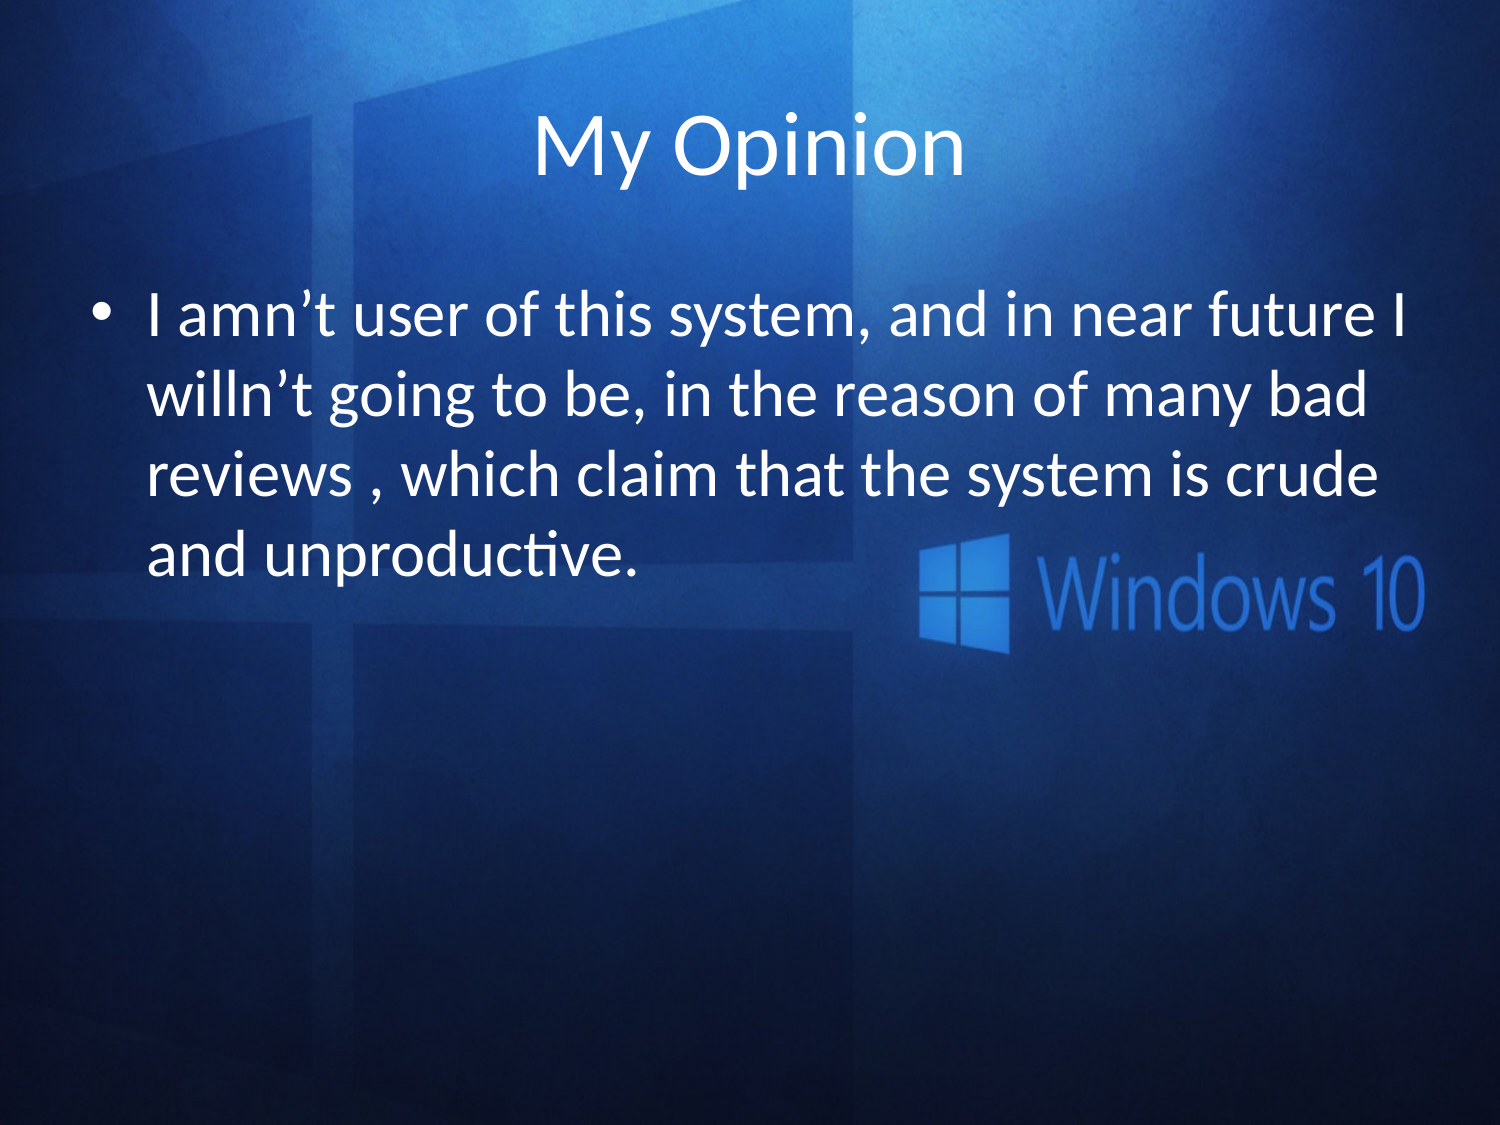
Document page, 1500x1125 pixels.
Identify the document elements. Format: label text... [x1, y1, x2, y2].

list I amn’t user of this system, and in near future I willn’t going to be, in the reason of many bad reviews , which claim that the system is crude and unproductive. [74, 262, 1426, 1006]
picture [0, 0, 1500, 1125]
title My Opinion [74, 44, 1426, 233]
